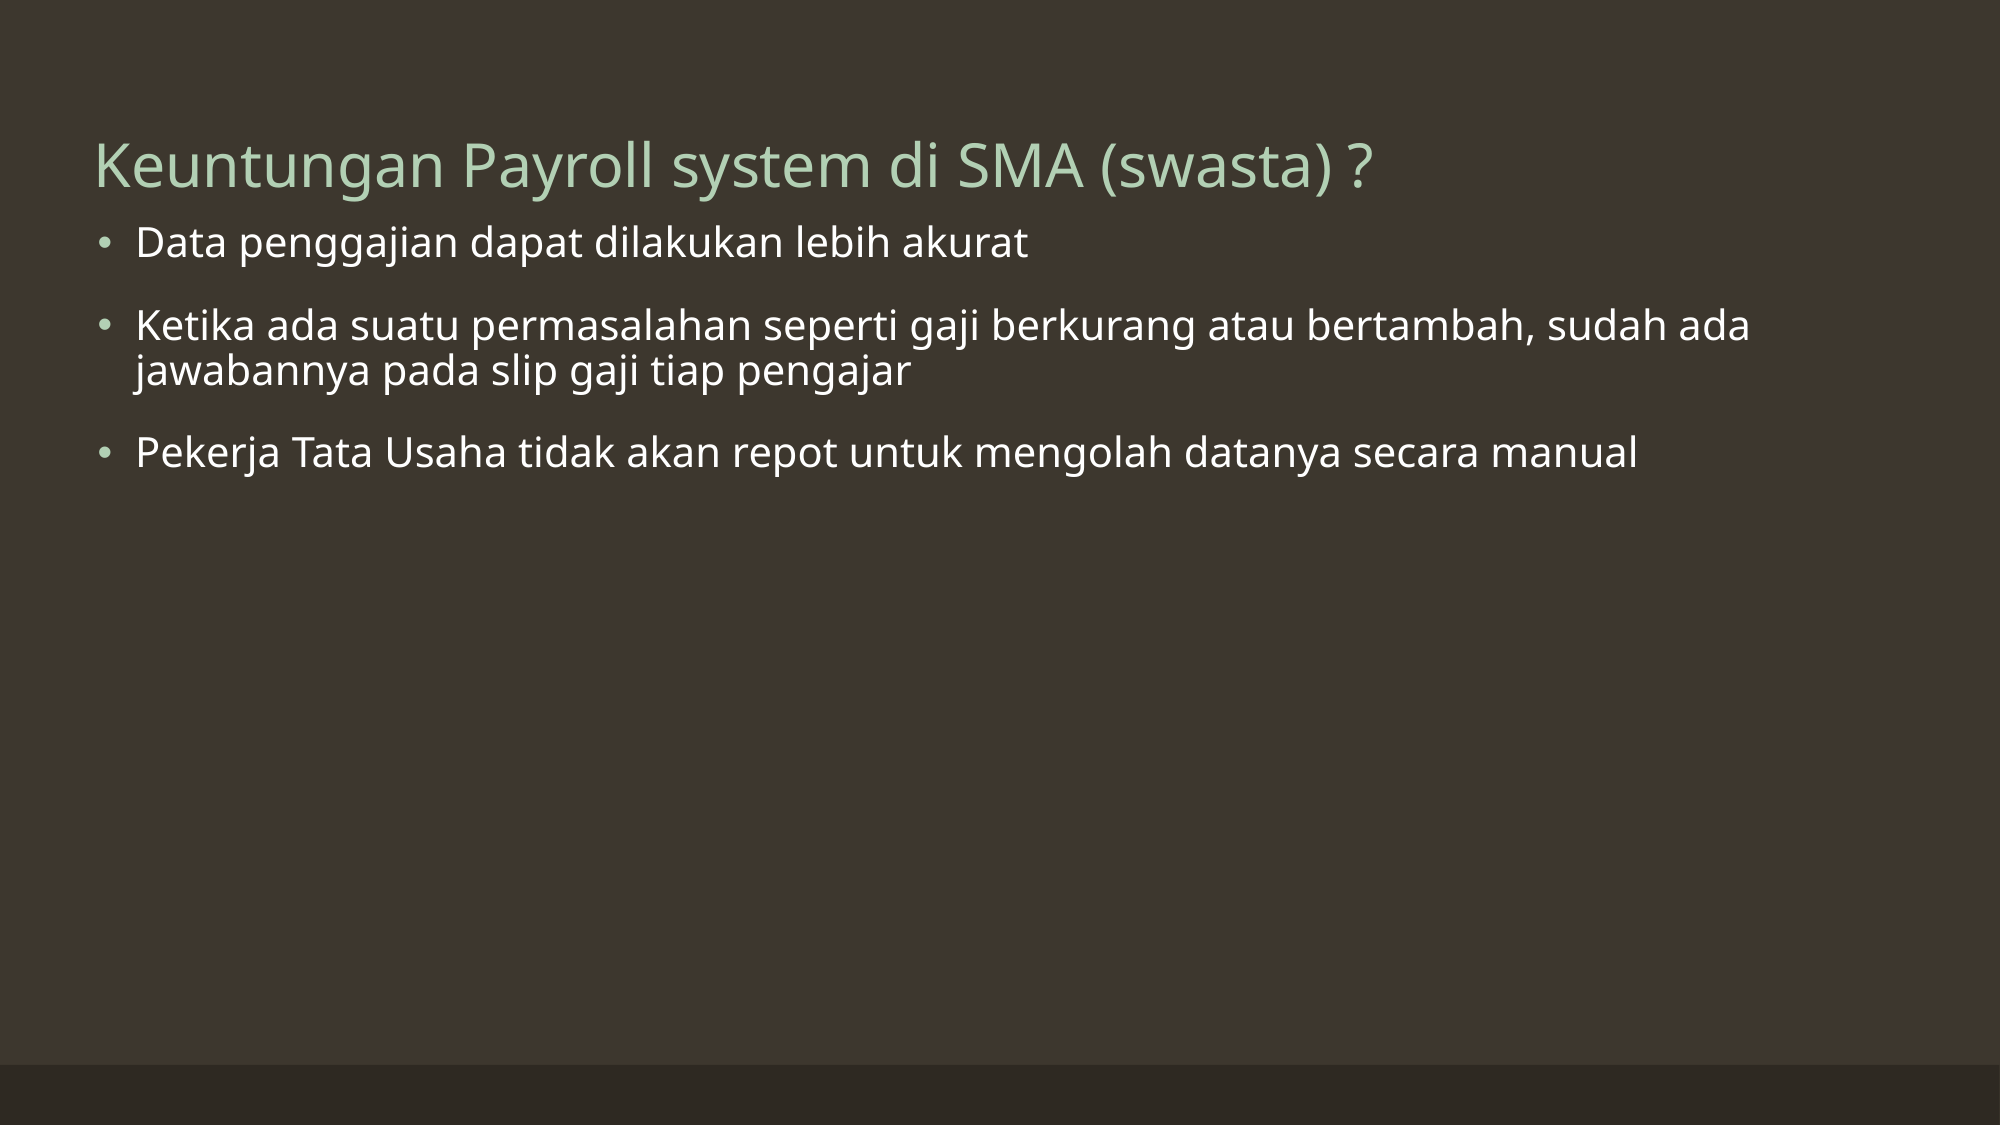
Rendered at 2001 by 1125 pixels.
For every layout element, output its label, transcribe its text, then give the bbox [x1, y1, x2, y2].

title Keuntungan Payroll system di SMA (swasta) ? [78, 78, 1567, 209]
list Data penggajian dapat dilakukan lebih akurat Ketika ada suatu permasalahan seperti gaji berkurang atau bertambah, sudah ada jawabannya pada slip gaji tiap pengajar Pekerja Tata Usaha tidak akan repot untuk mengolah datanya secara manual [82, 214, 1934, 1024]
